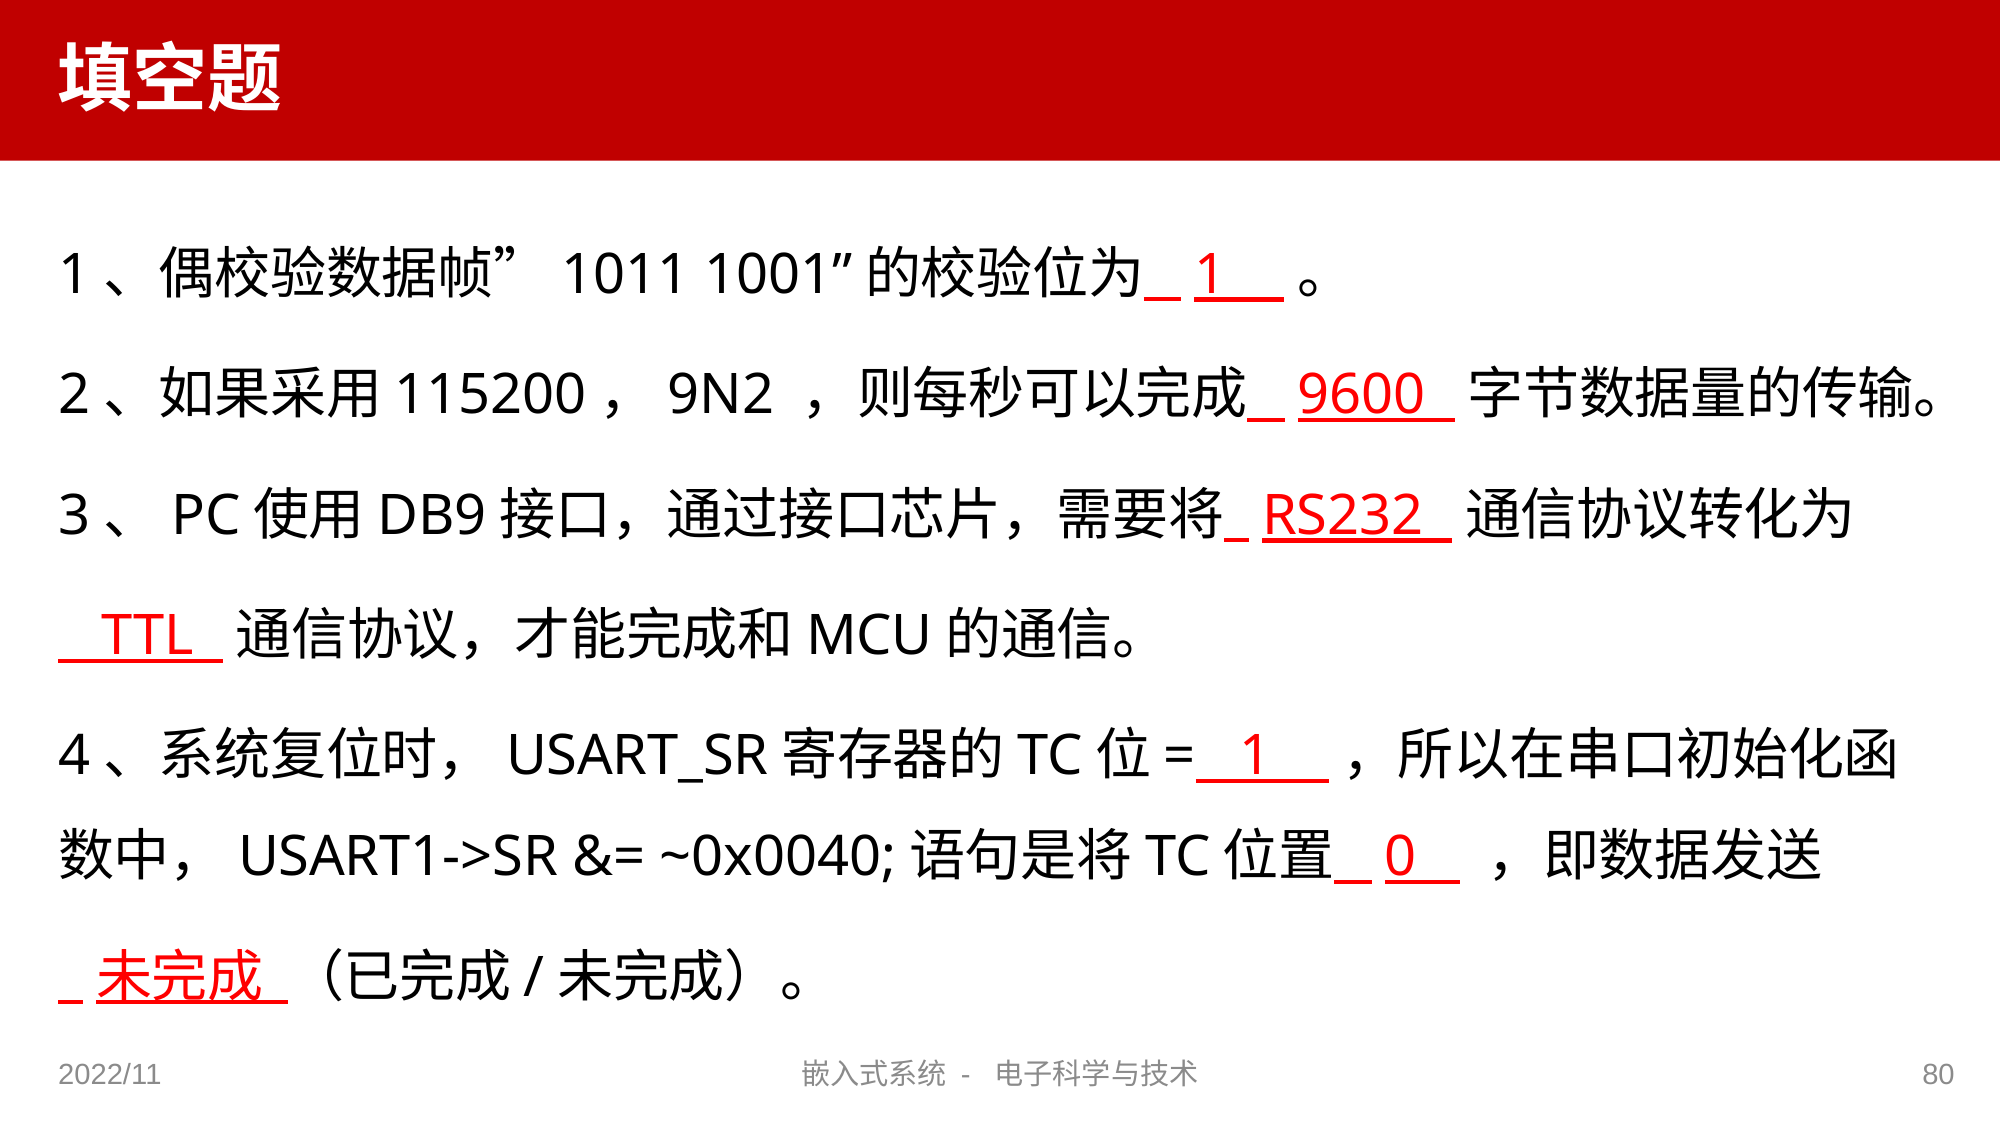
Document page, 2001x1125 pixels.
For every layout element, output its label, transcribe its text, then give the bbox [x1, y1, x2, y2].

title 填空题 [42, 19, 1768, 144]
slide_number 2022/11 [43, 1042, 494, 1103]
list 1、偶校验数据帧”1011 1001”的校验位为 1 。 2、如果采用115200，9N2 ，则每秒可以完成 9600 字节数据量的传输。 3、PC使用DB9接口，通过接口芯片，需要将 RS232 通信协议转化为 TTL 通信协议，才能完成和MCU的通信。 4、系统复位时，USART_SR寄存器的TC位= 1 ，所以在串口初始化函数中，USART1->SR &= ~0x0040;语句是将TC位置 0 ，即数据发送 未完成 （已完成/未完成）。 [43, 196, 1970, 1024]
footer 嵌入式系统 - 电子科学与技术 [662, 1042, 1338, 1103]
slide_number 80 [1519, 1042, 1970, 1103]
